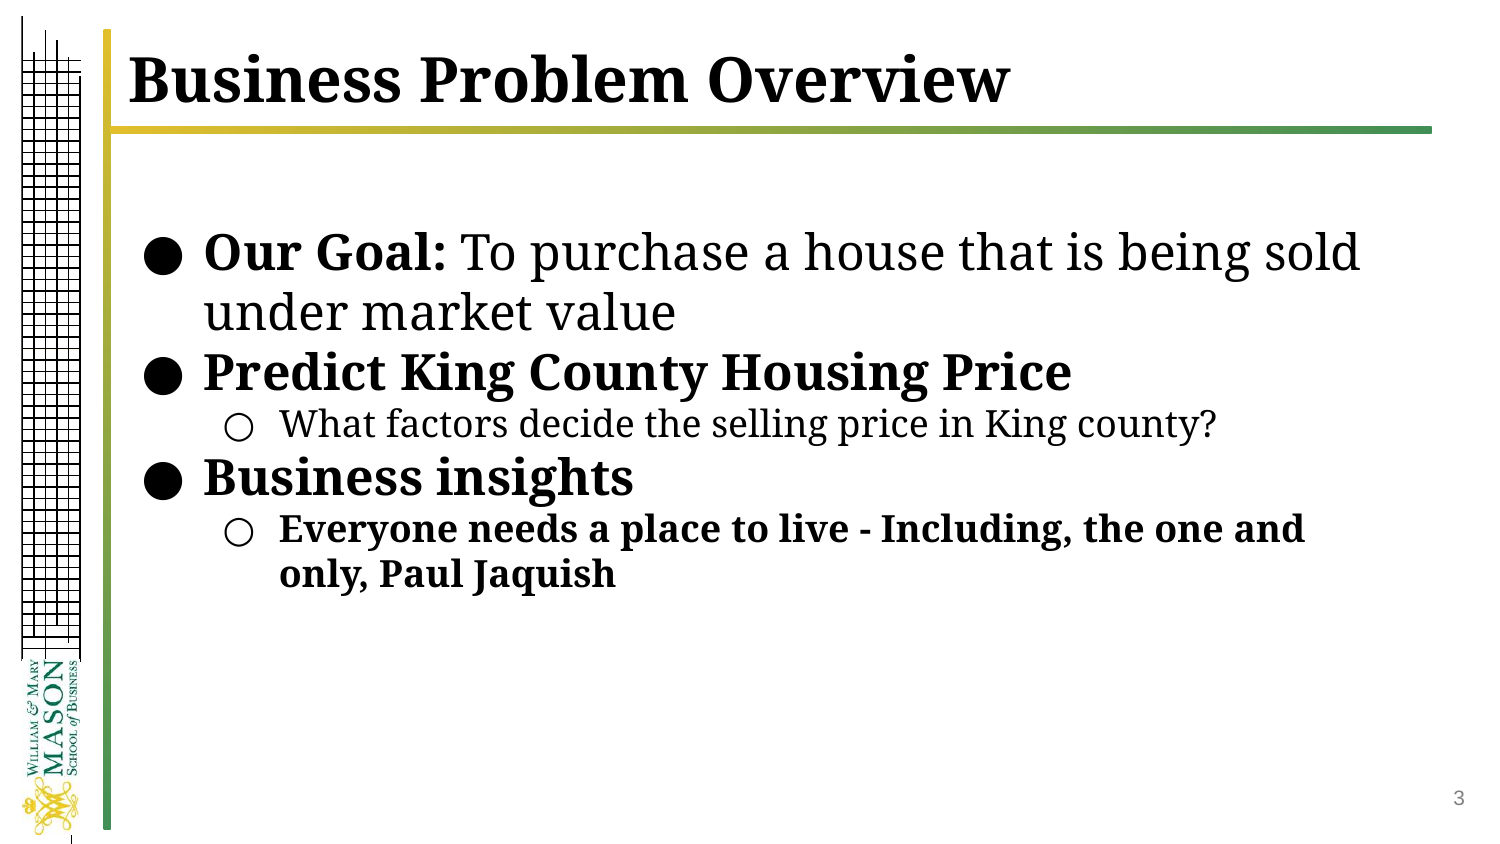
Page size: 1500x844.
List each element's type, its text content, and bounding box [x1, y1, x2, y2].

title Business Problem Overview [113, 35, 1500, 130]
picture [22, 659, 80, 835]
slide_number ‹#› [1389, 764, 1480, 830]
list Our Goal: To purchase a house that is being sold under market value Predict King County Housing Price What factors decide the selling price in King county? Business insights Everyone needs a place to live - Including, the one and only, Paul Jaquish [113, 205, 1390, 669]
